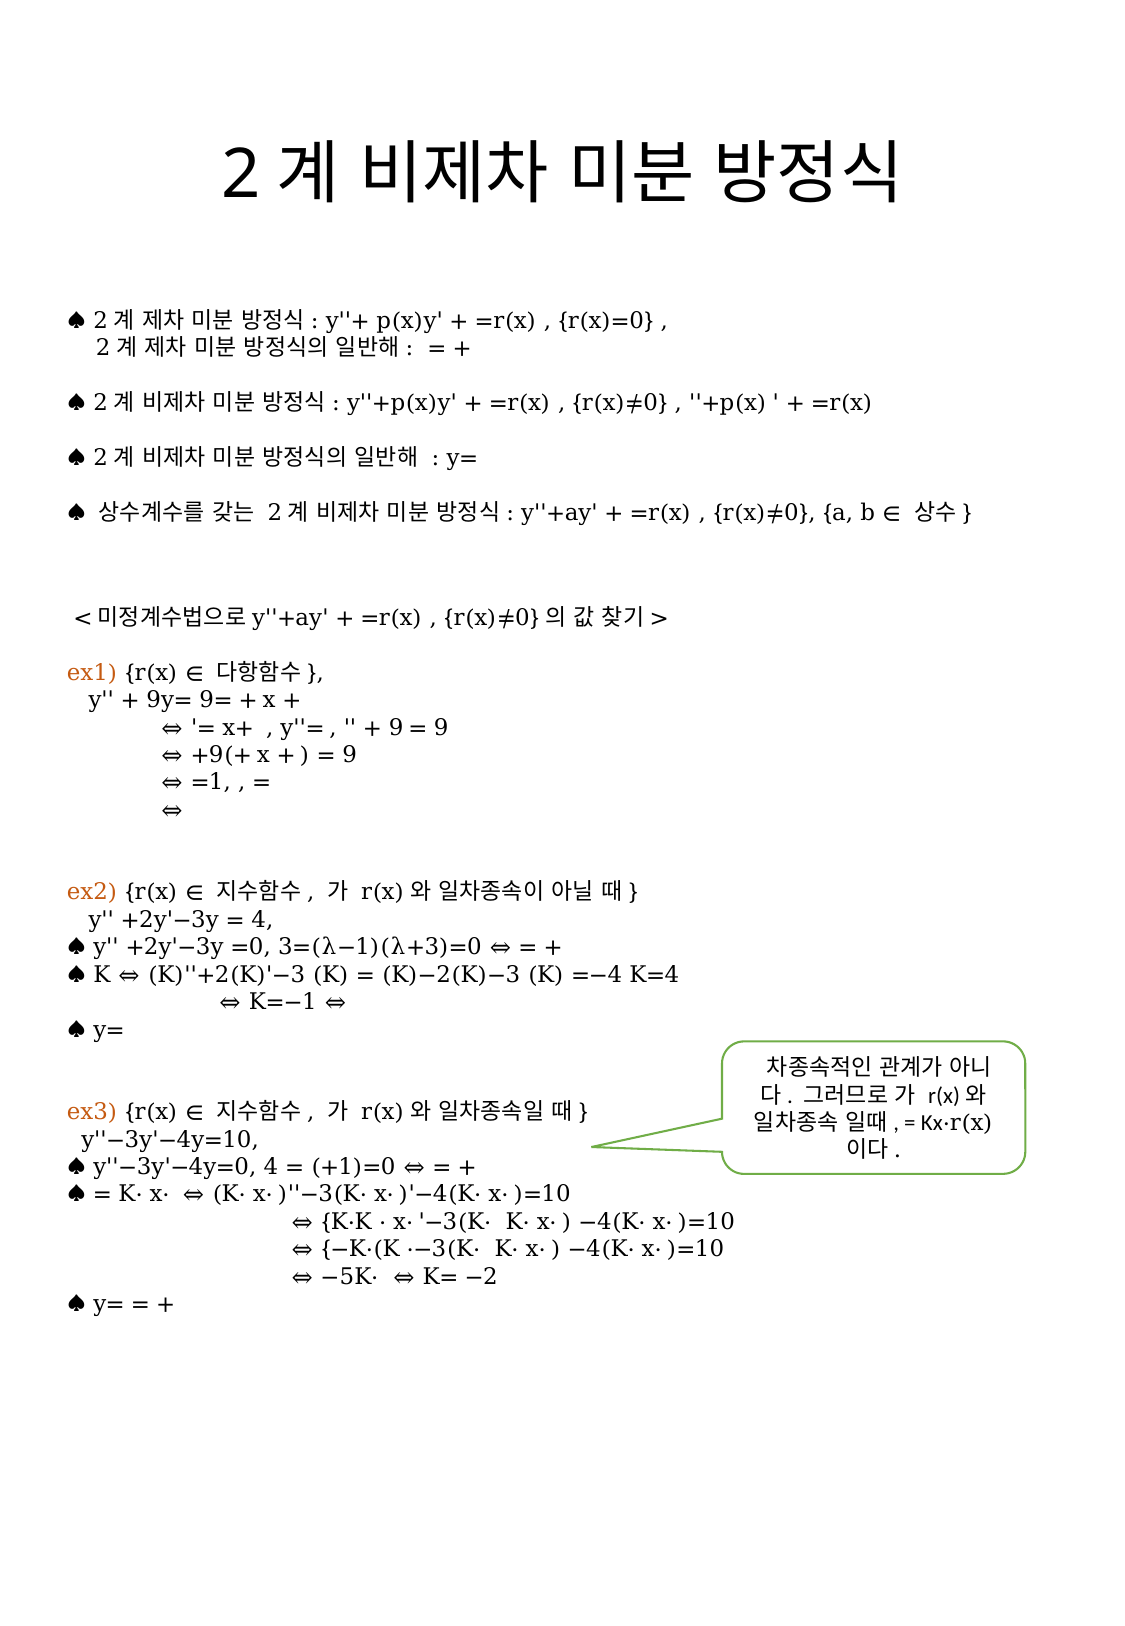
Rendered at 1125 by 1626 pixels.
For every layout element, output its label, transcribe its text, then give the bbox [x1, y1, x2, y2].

text_box 2계 비제차 미분 방정식 [77, 130, 1048, 238]
